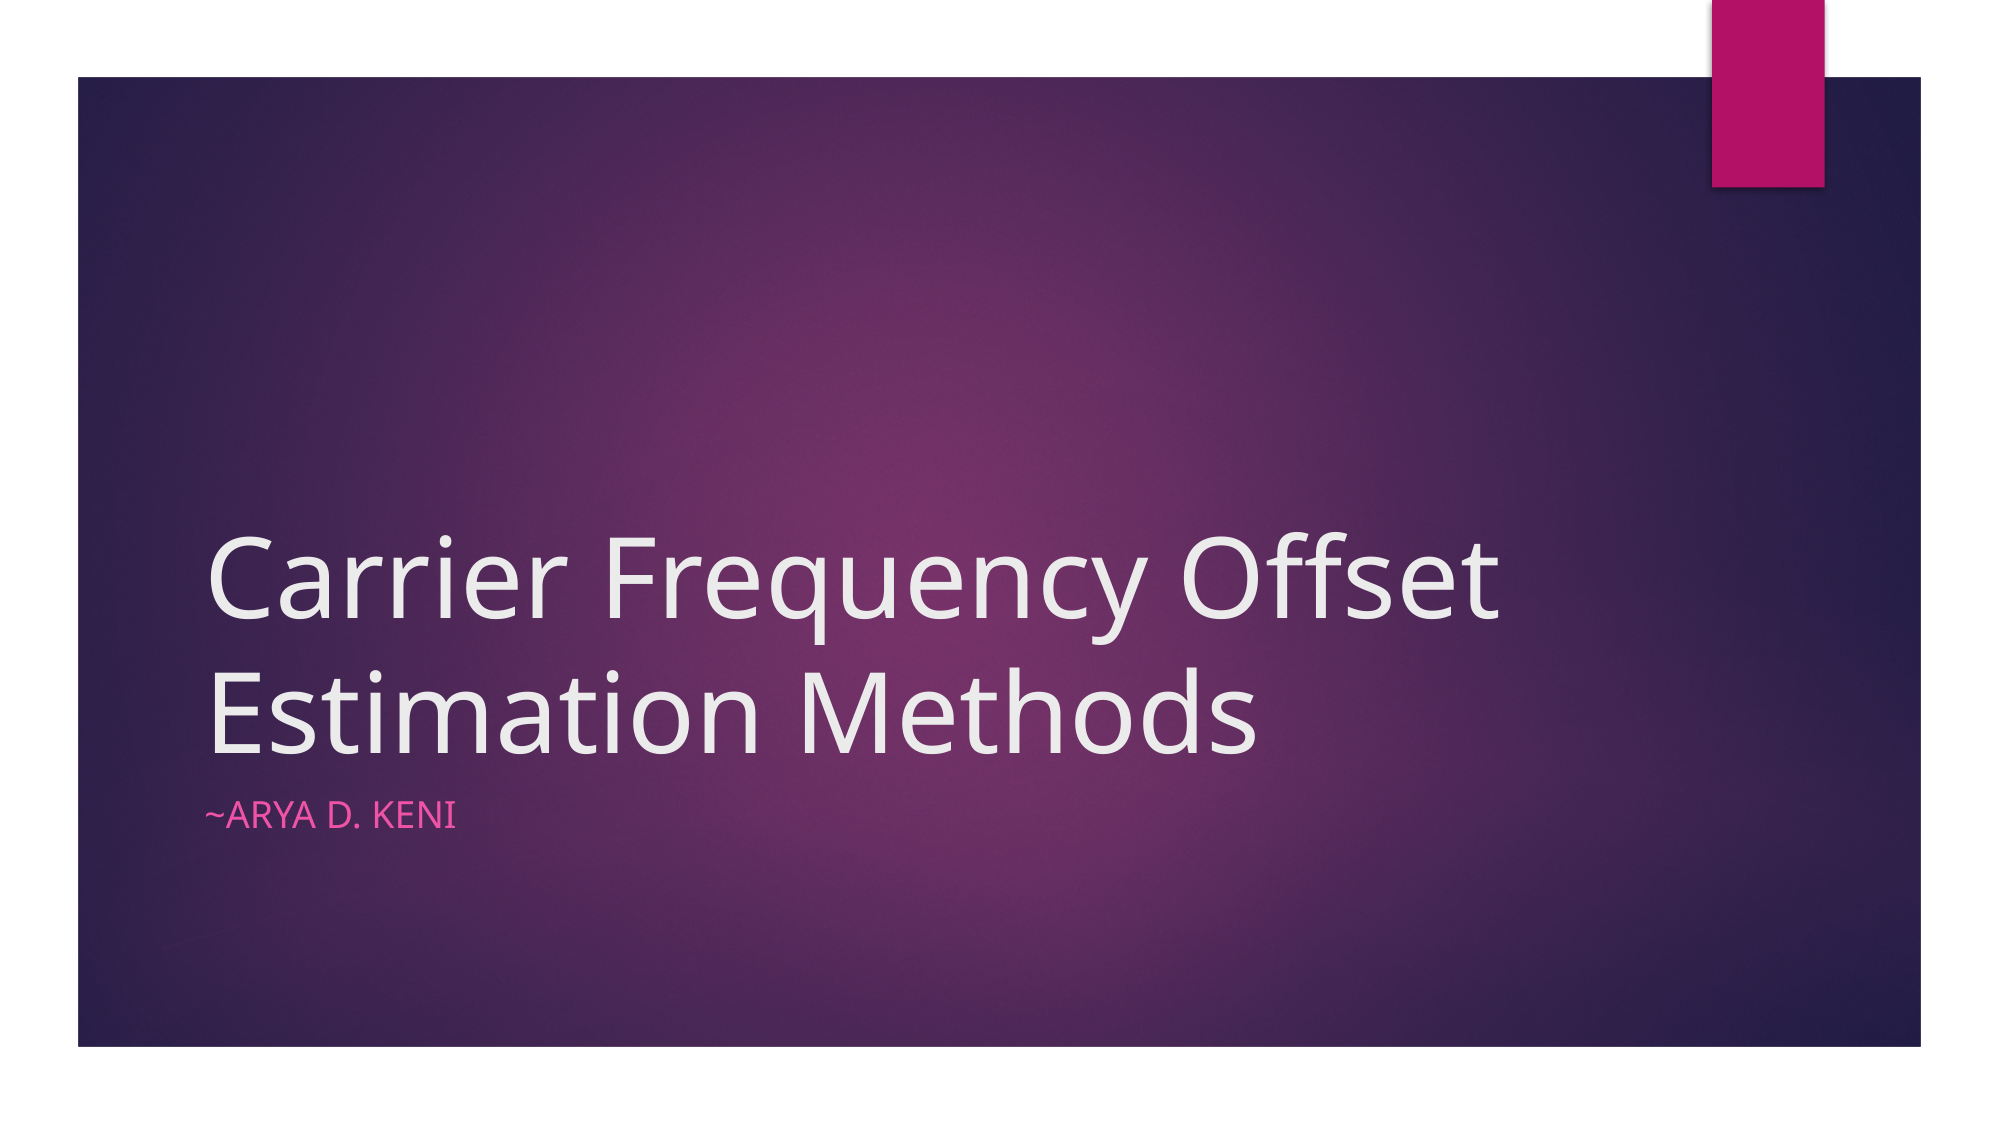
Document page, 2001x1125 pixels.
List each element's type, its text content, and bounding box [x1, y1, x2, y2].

title Carrier Frequency Offset Estimation Methods [189, 344, 1638, 783]
subtitle ~Arya d. Keni [189, 783, 1638, 925]
